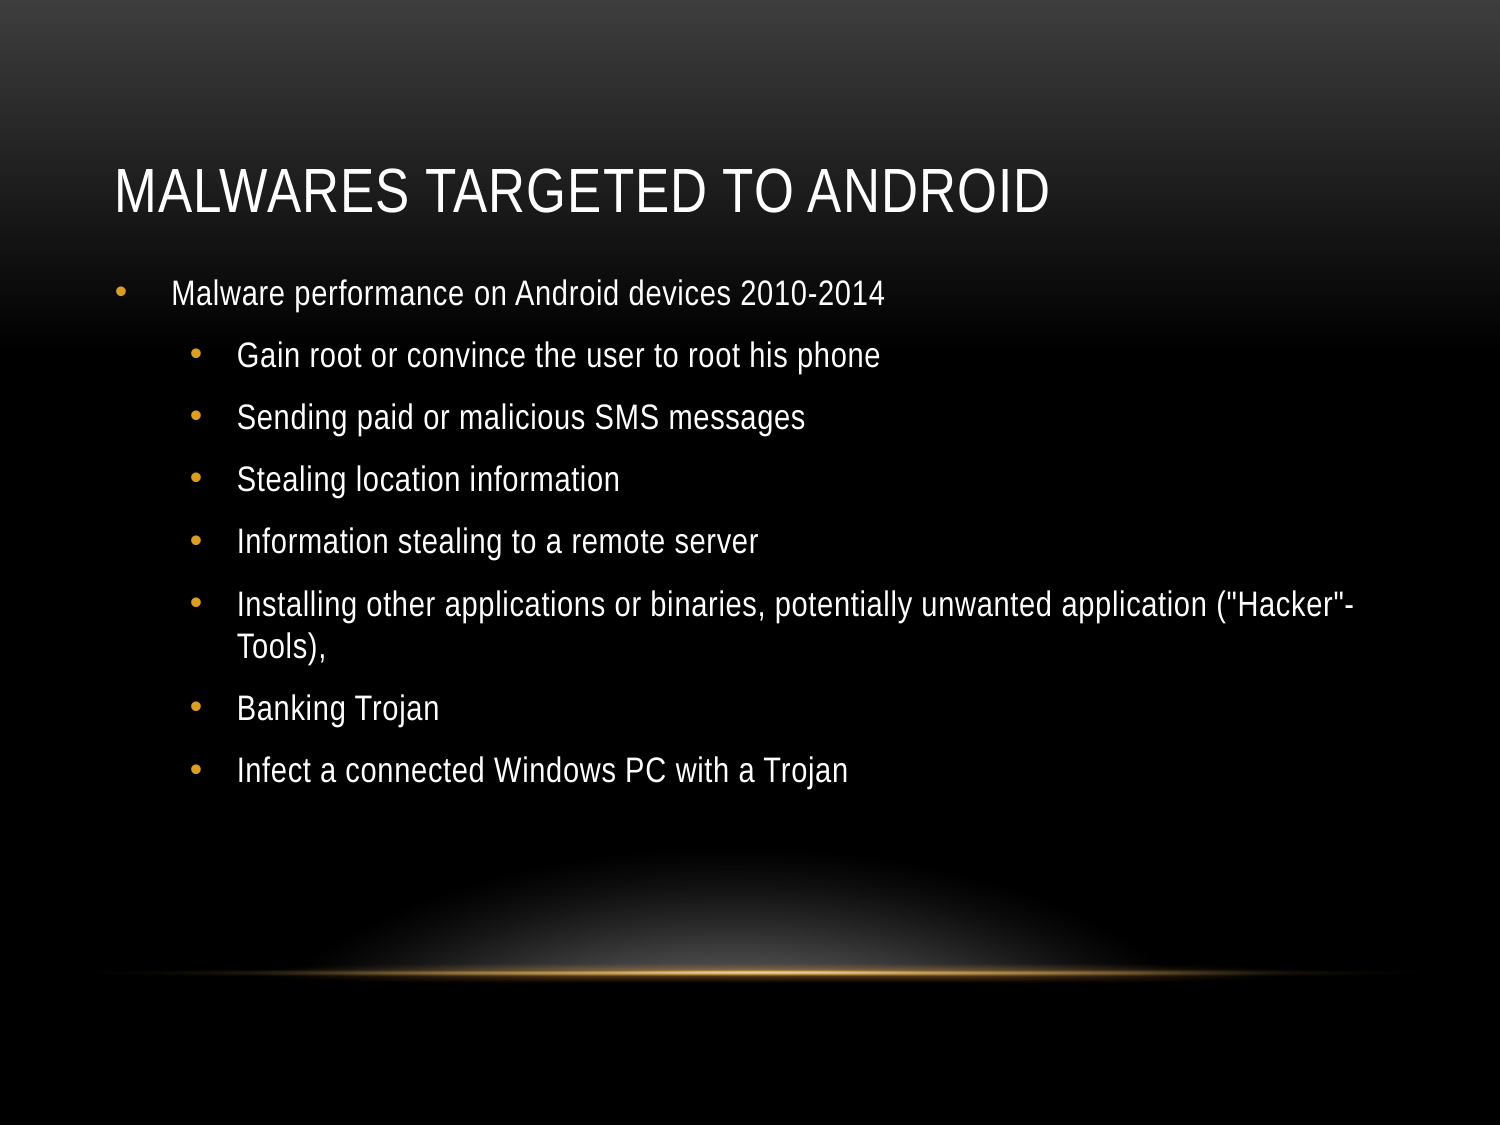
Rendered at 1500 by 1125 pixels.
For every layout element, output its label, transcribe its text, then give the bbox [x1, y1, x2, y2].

list Malware performance on Android devices 2010-2014 Gain root or convince the user to root his phone Sending paid or malicious SMS messages Stealing location information Information stealing to a remote server Installing other applications or binaries, potentially unwanted application ("Hacker"-Tools), Banking Trojan Infect a connected Windows PC with a Trojan [99, 262, 1400, 938]
title Malwares targeted to android [99, 45, 1400, 233]
picture [0, 0, 1500, 1125]
